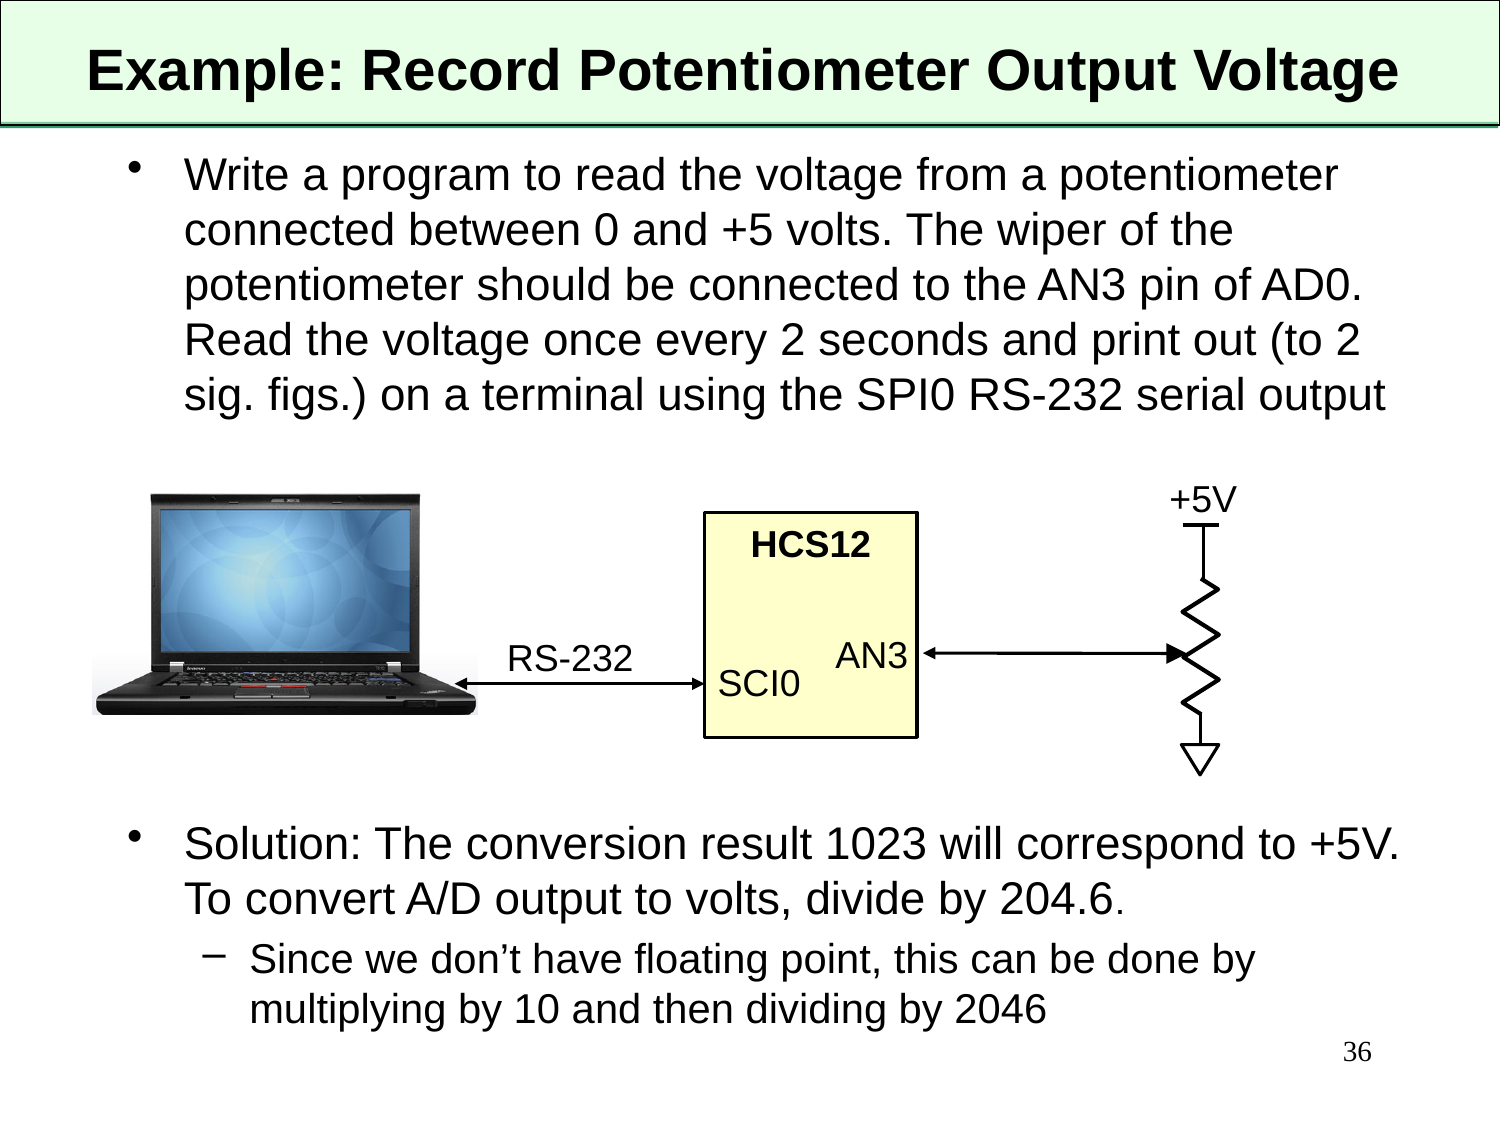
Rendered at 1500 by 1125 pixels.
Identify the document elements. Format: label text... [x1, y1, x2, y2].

title Example: Record Potentiometer Output Voltage [50, 24, 1438, 125]
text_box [91, 467, 1263, 776]
slide_number 36 [1074, 1024, 1388, 1101]
list Write a program to read the voltage from a potentiometer connected between 0 and +5 volts. The wiper of the potentiometer should be connected to the AN3 pin of AD0. Read the voltage once every 2 seconds and print out (to 2 sig. figs.) on a terminal using the SPI0 RS-232 serial output Solution: The conversion result 1023 will correspond to +5V. To convert A/D output to volts, divide by 204.6. Since we don’t have floating point, this can be done by multiplying by 10 and then dividing by 2046 [112, 137, 1438, 976]
